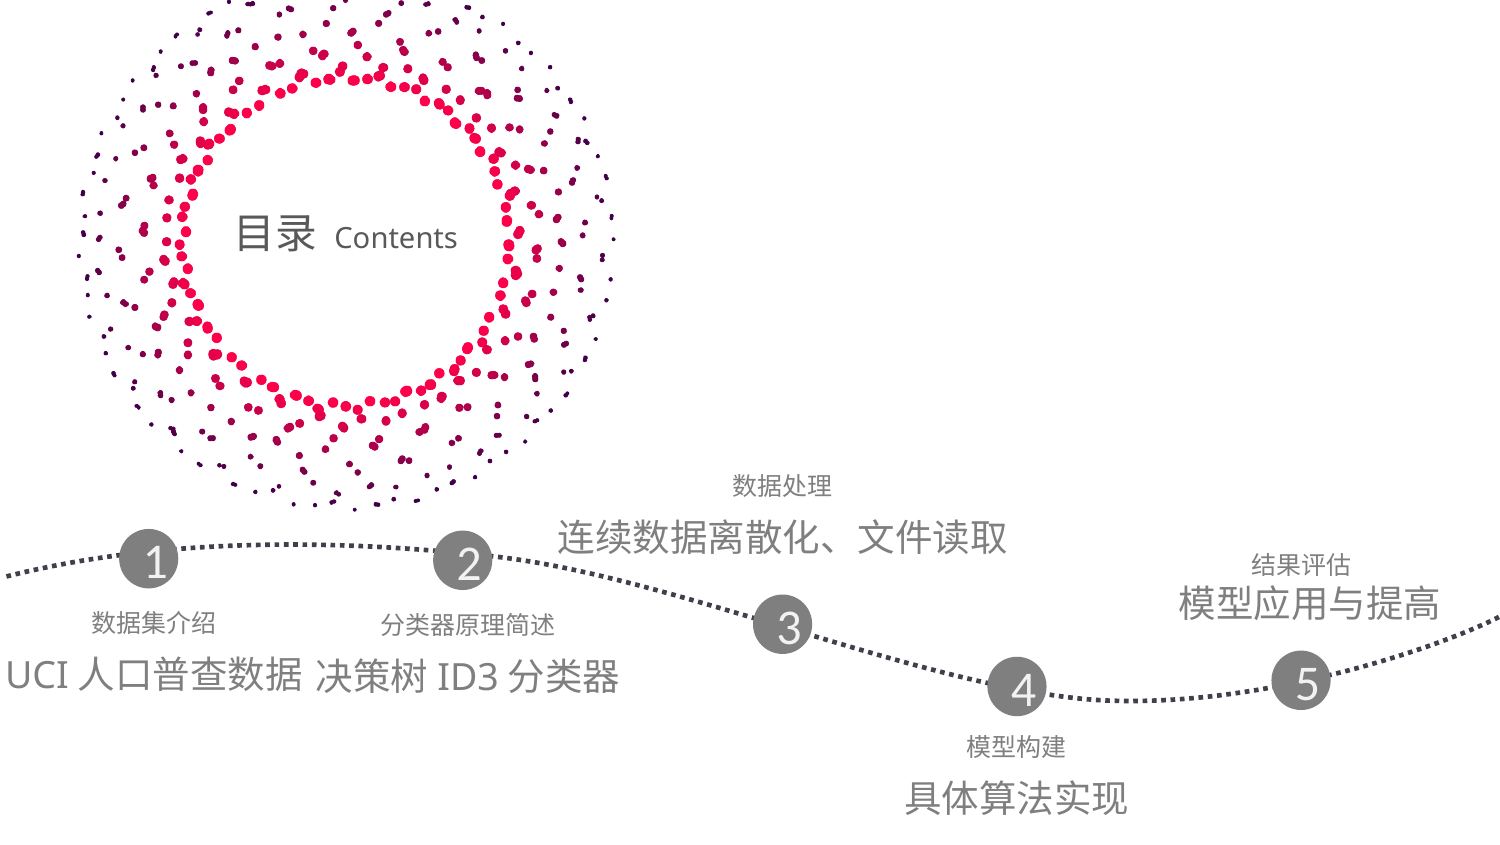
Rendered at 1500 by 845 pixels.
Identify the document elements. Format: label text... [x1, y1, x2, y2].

text_box [6, 554, 125, 580]
text_box 数据处理 连续数据离散化、文件读取 [546, 455, 1020, 565]
picture [76, 0, 616, 512]
text_box 模型构建 具体算法实现 [892, 716, 1141, 826]
text_box 结果评估 模型应用与提高 [1150, 534, 1453, 631]
text_box 5 [1270, 649, 1332, 712]
text_box [171, 543, 446, 587]
text_box [480, 555, 777, 619]
text_box 数据集介绍 UCI人口普查数据 [0, 592, 315, 702]
text_box 分类器原理简述 决策树ID3分类器 [304, 594, 632, 704]
text_box 3 [751, 593, 814, 656]
text_box 2 [432, 529, 494, 592]
text_box 1 [118, 527, 180, 590]
text_box [788, 593, 1500, 703]
text_box 4 [986, 655, 1048, 716]
